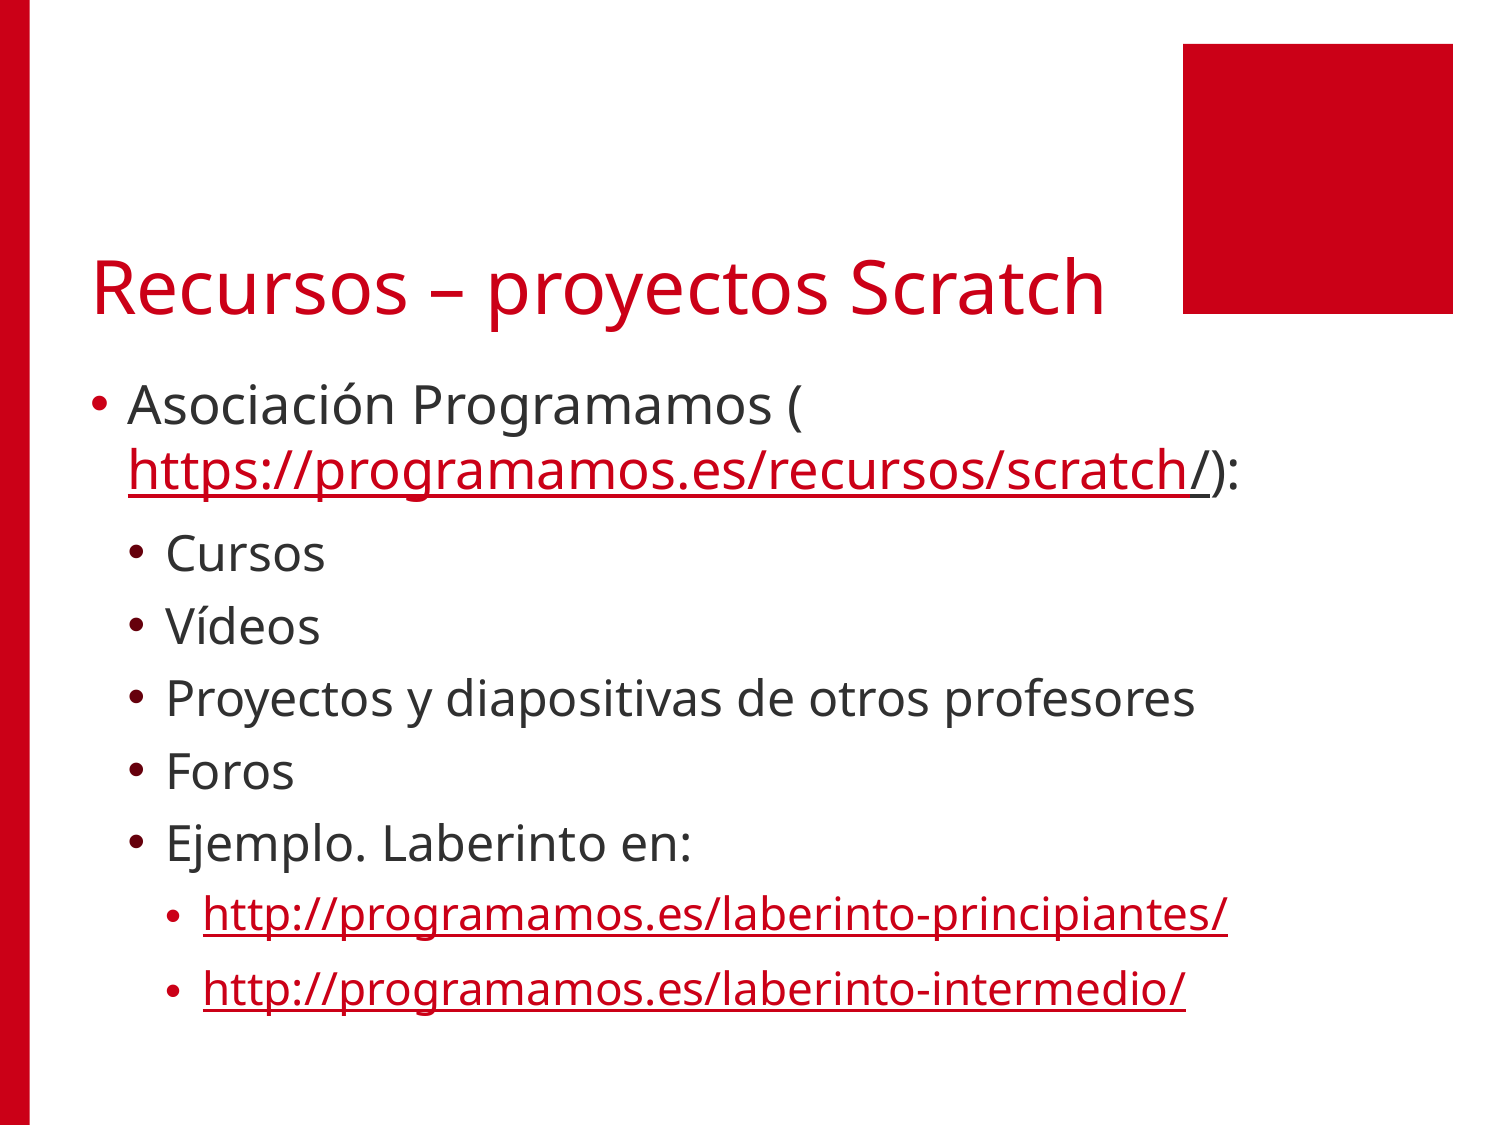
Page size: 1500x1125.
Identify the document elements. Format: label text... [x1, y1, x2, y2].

title Recursos – proyectos Scratch [75, 149, 1143, 338]
list Asociación Programamos (https://programamos.es/recursos/scratch/): Cursos Vídeos Proyectos y diapositivas de otros profesores Foros Ejemplo. Laberinto en: http://programamos.es/laberinto-principiantes/ http://programamos.es/laberinto-intermedio/ [75, 362, 1449, 1098]
